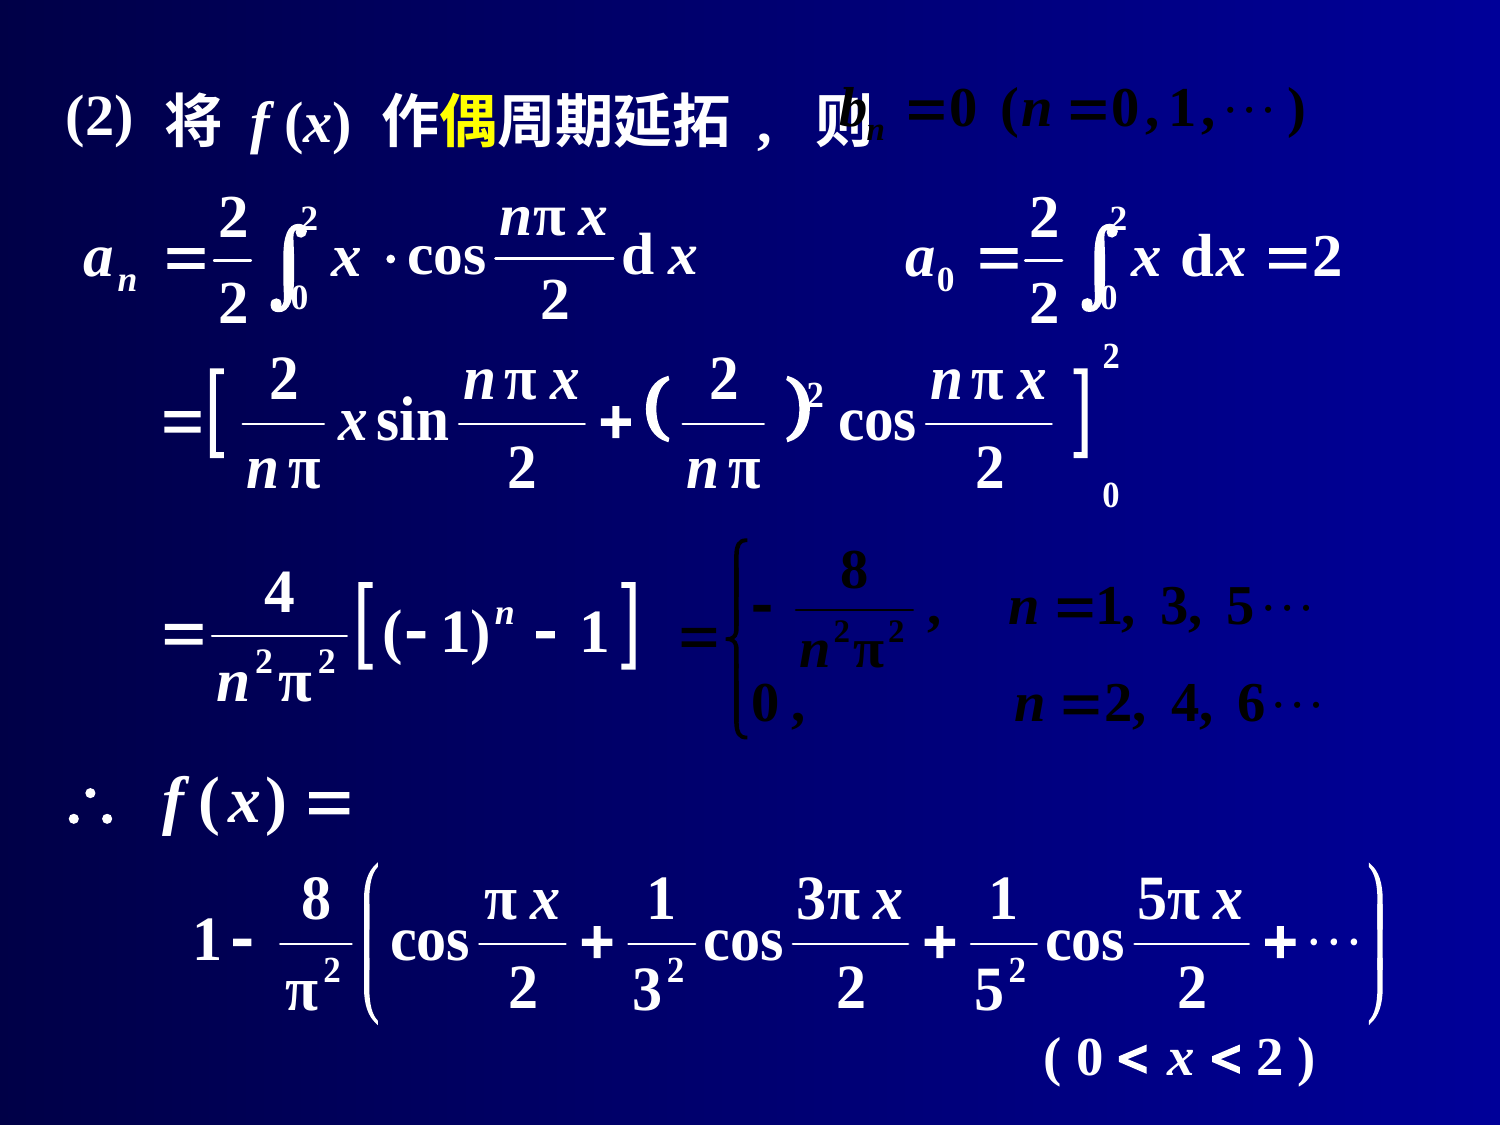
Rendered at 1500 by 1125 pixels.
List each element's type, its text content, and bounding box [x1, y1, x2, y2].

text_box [1037, 1024, 1326, 1099]
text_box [399, 174, 713, 323]
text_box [831, 70, 1314, 155]
text_box 将 f (x) 作偶周期延拓 , 则 [149, 74, 831, 163]
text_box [149, 324, 1138, 520]
title (2) [37, 62, 163, 163]
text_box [667, 527, 1334, 748]
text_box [187, 849, 1401, 1035]
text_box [149, 549, 647, 714]
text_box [74, 174, 398, 338]
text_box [896, 174, 1354, 338]
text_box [62, 762, 353, 851]
